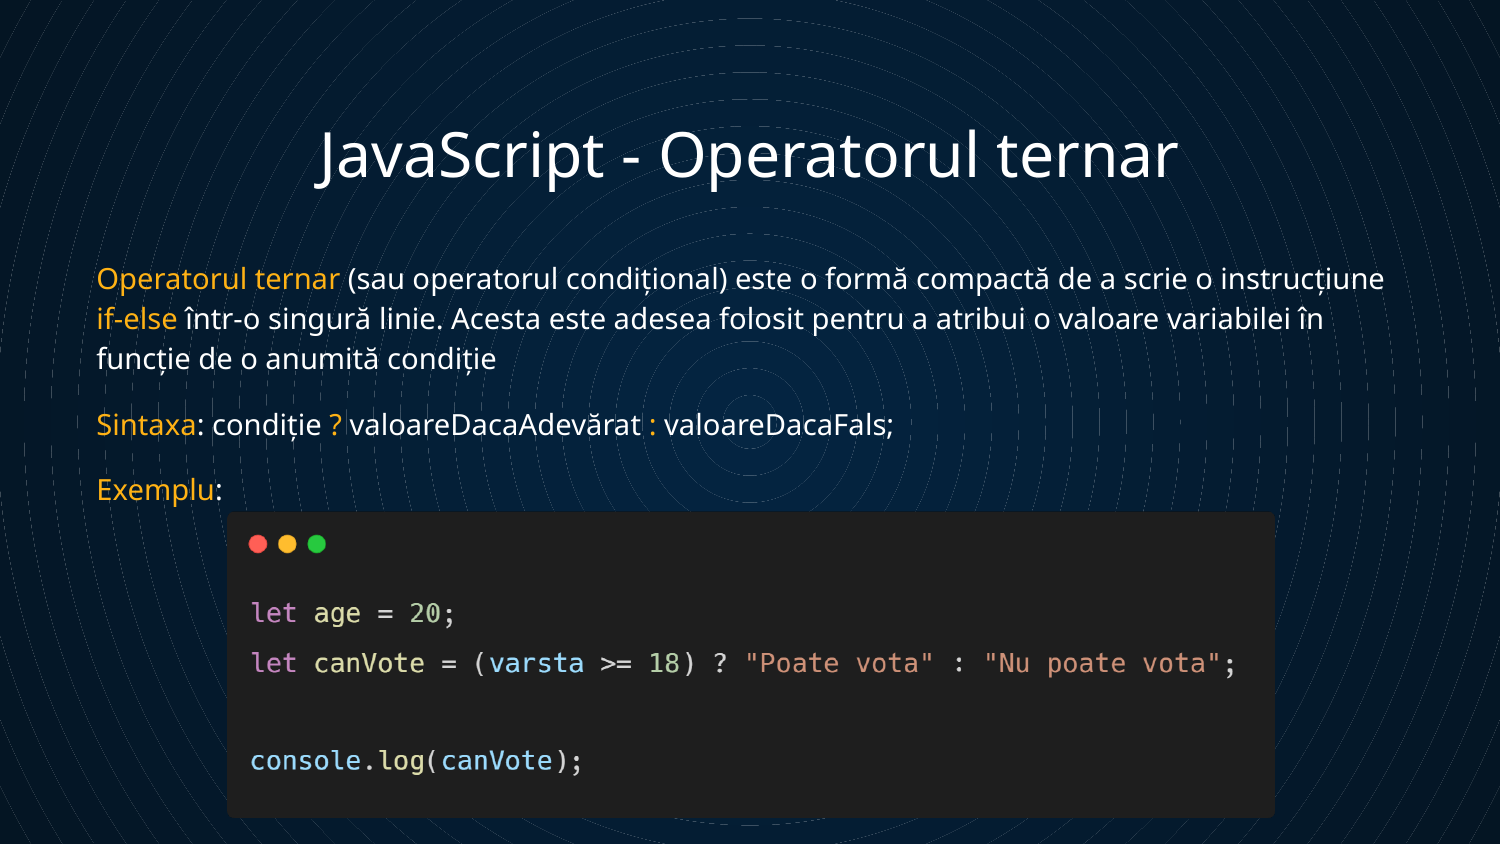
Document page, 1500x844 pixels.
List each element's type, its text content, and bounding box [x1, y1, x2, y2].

title JavaScript - Operatorul ternar [51, 105, 1449, 206]
text_box Operatorul ternar (sau operatorul condițional) este o formă compactă de a scrie o instrucțiune if-else într-o singură linie. Acesta este adesea folosit pentru a atribui o valoare variabilei în funcție de o anumită condiție Sintaxa: condiție ? valoareDacaAdevărat : valoareDacaFals; Exemplu: [81, 240, 1419, 590]
picture [223, 506, 1277, 823]
